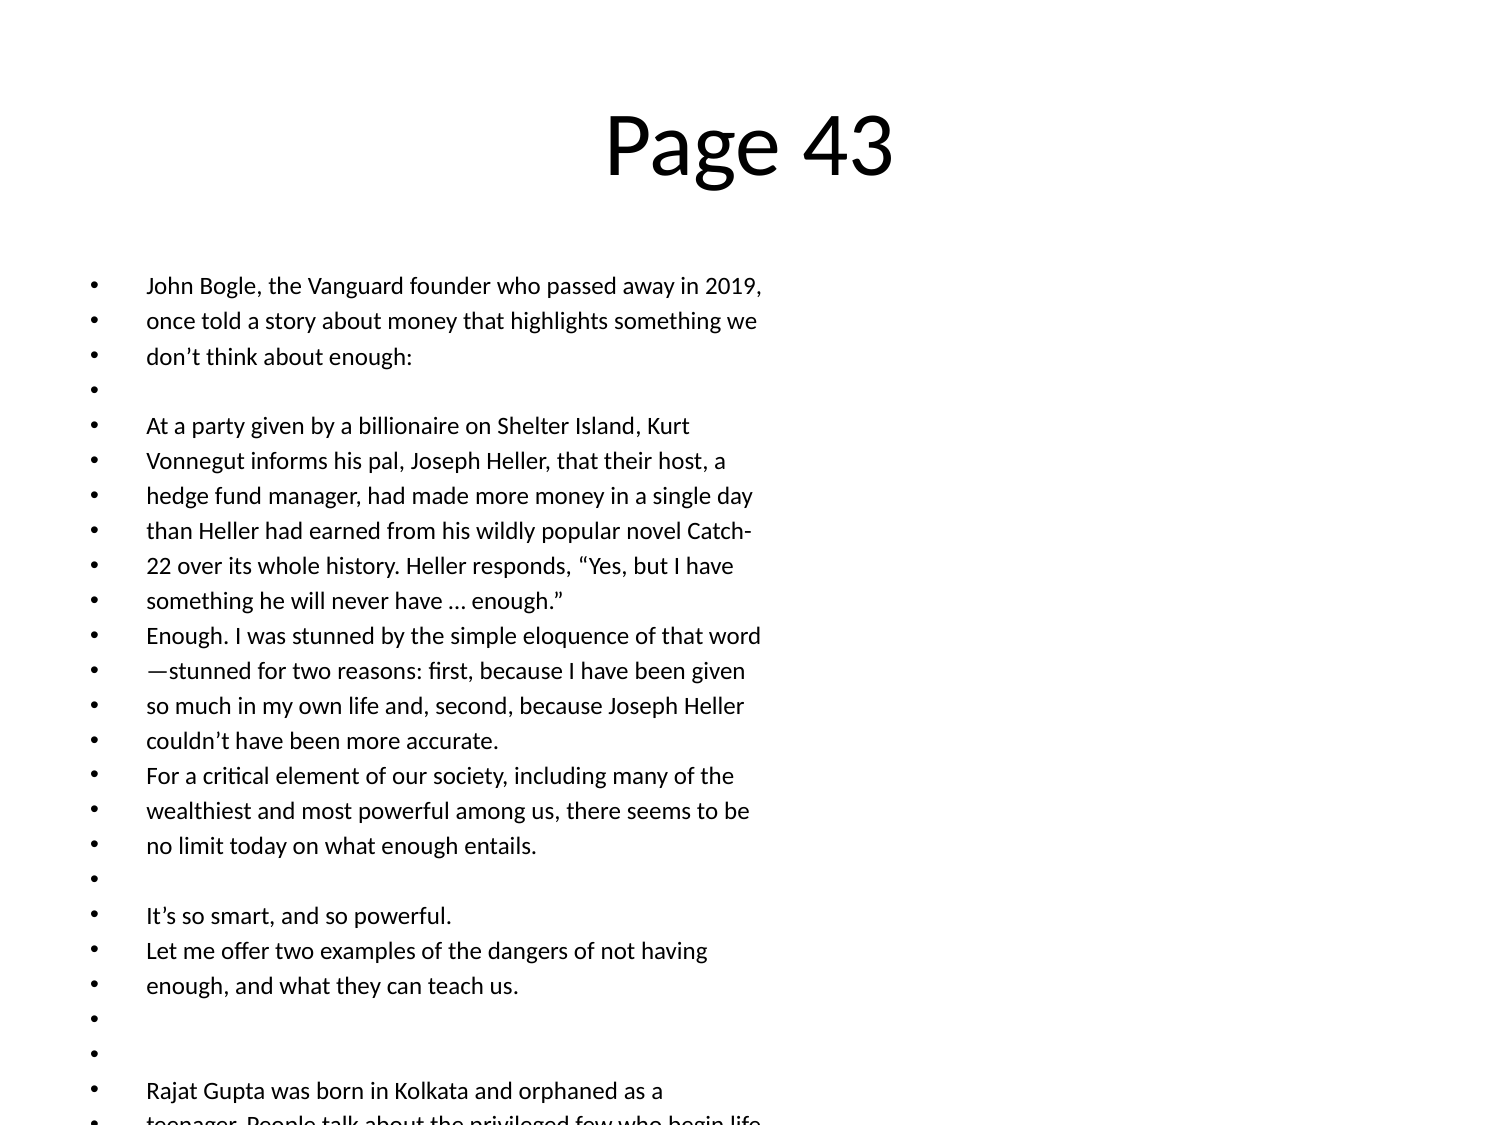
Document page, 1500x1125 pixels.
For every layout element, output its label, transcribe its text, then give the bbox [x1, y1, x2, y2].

title Page 43 [75, 45, 1425, 233]
list John Bogle, the Vanguard founder who passed away in 2019, once told a story about money that highlights something we don’t think about enough: At a party given by a billionaire on Shelter Island, Kurt Vonnegut informs his pal, Joseph Heller, that their host, a hedge fund manager, had made more money in a single day than Heller had earned from his wildly popular novel Catch- 22 over its whole history. Heller responds, “Yes, but I have something he will never have … enough.” Enough. I was stunned by the simple eloquence of that word —stunned for two reasons: ﬁrst, because I have been given so much in my own life and, second, because Joseph Heller couldn’t have been more accurate. For a critical element of our society, including many of the wealthiest and most powerful among us, there seems to be no limit today on what enough entails. It’s so smart, and so powerful. Let me oﬀer two examples of the dangers of not having enough, and what they can teach us. Rajat Gupta was born in Kolkata and orphaned as a teenager. People talk about the privileged few who begin life on third base. Gupta couldn’t even see the baseball stadium. [75, 262, 1425, 1005]
